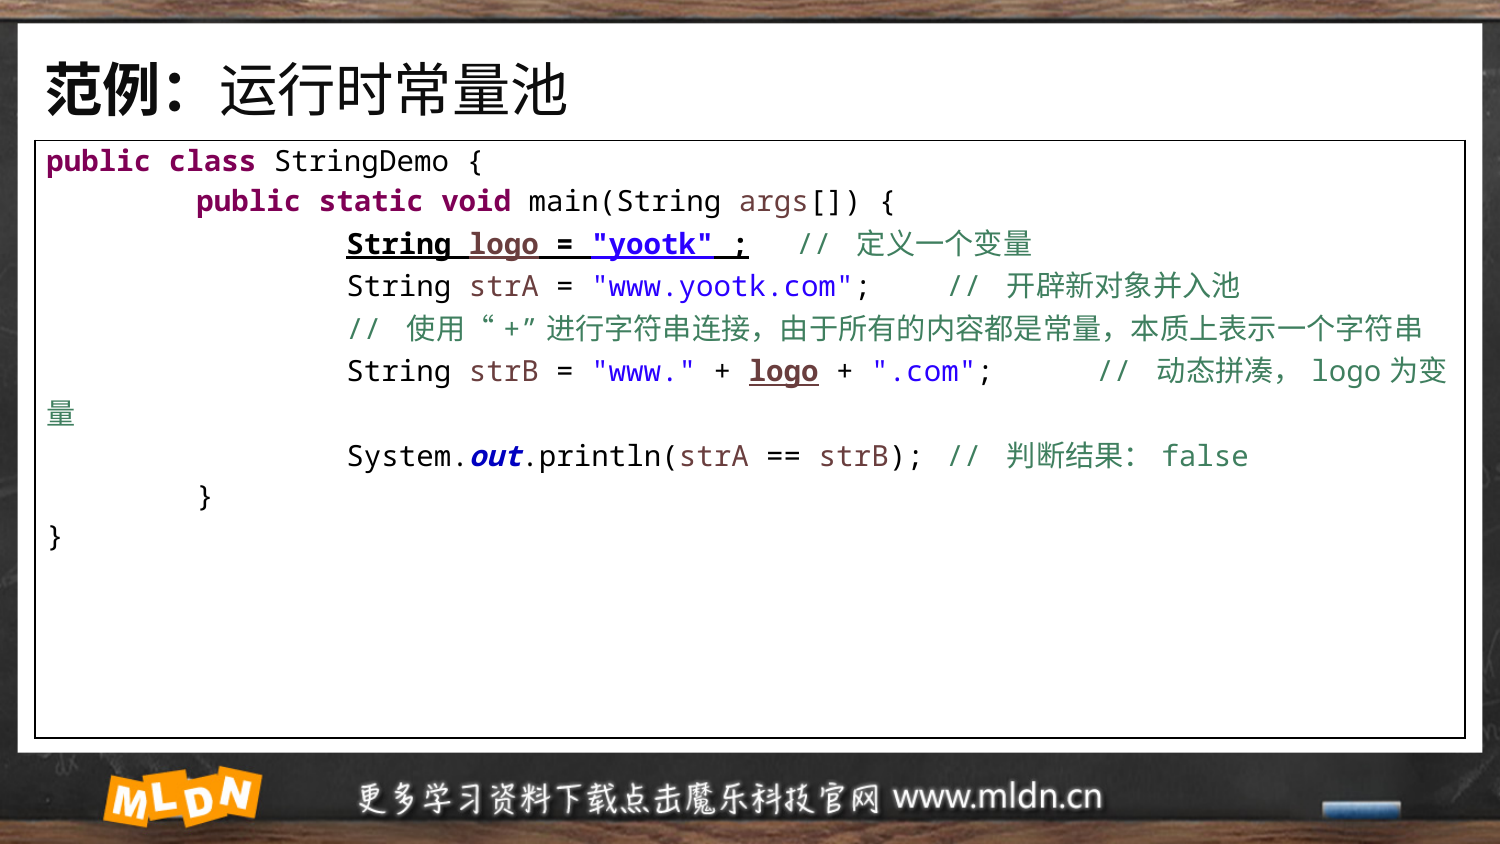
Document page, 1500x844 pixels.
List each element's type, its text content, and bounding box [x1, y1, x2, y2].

table_header public class StringDemo { public static void main(String args[]) { String logo = "yootk" ; // 定义一个变量 String strA = "www.yootk.com"; // 开辟新对象并入池 // 使用“+”进行字符串连接，由于所有的内容都是常量，本质上表示一个字符串 String strB = "www." + logo + ".com"; // 动态拼凑，logo为变量 System.out.println(strA == strB); // 判断结果：false } } [36, 141, 1464, 737]
title 范例：运行时常量池 [29, 34, 1471, 141]
picture [0, 0, 1500, 844]
